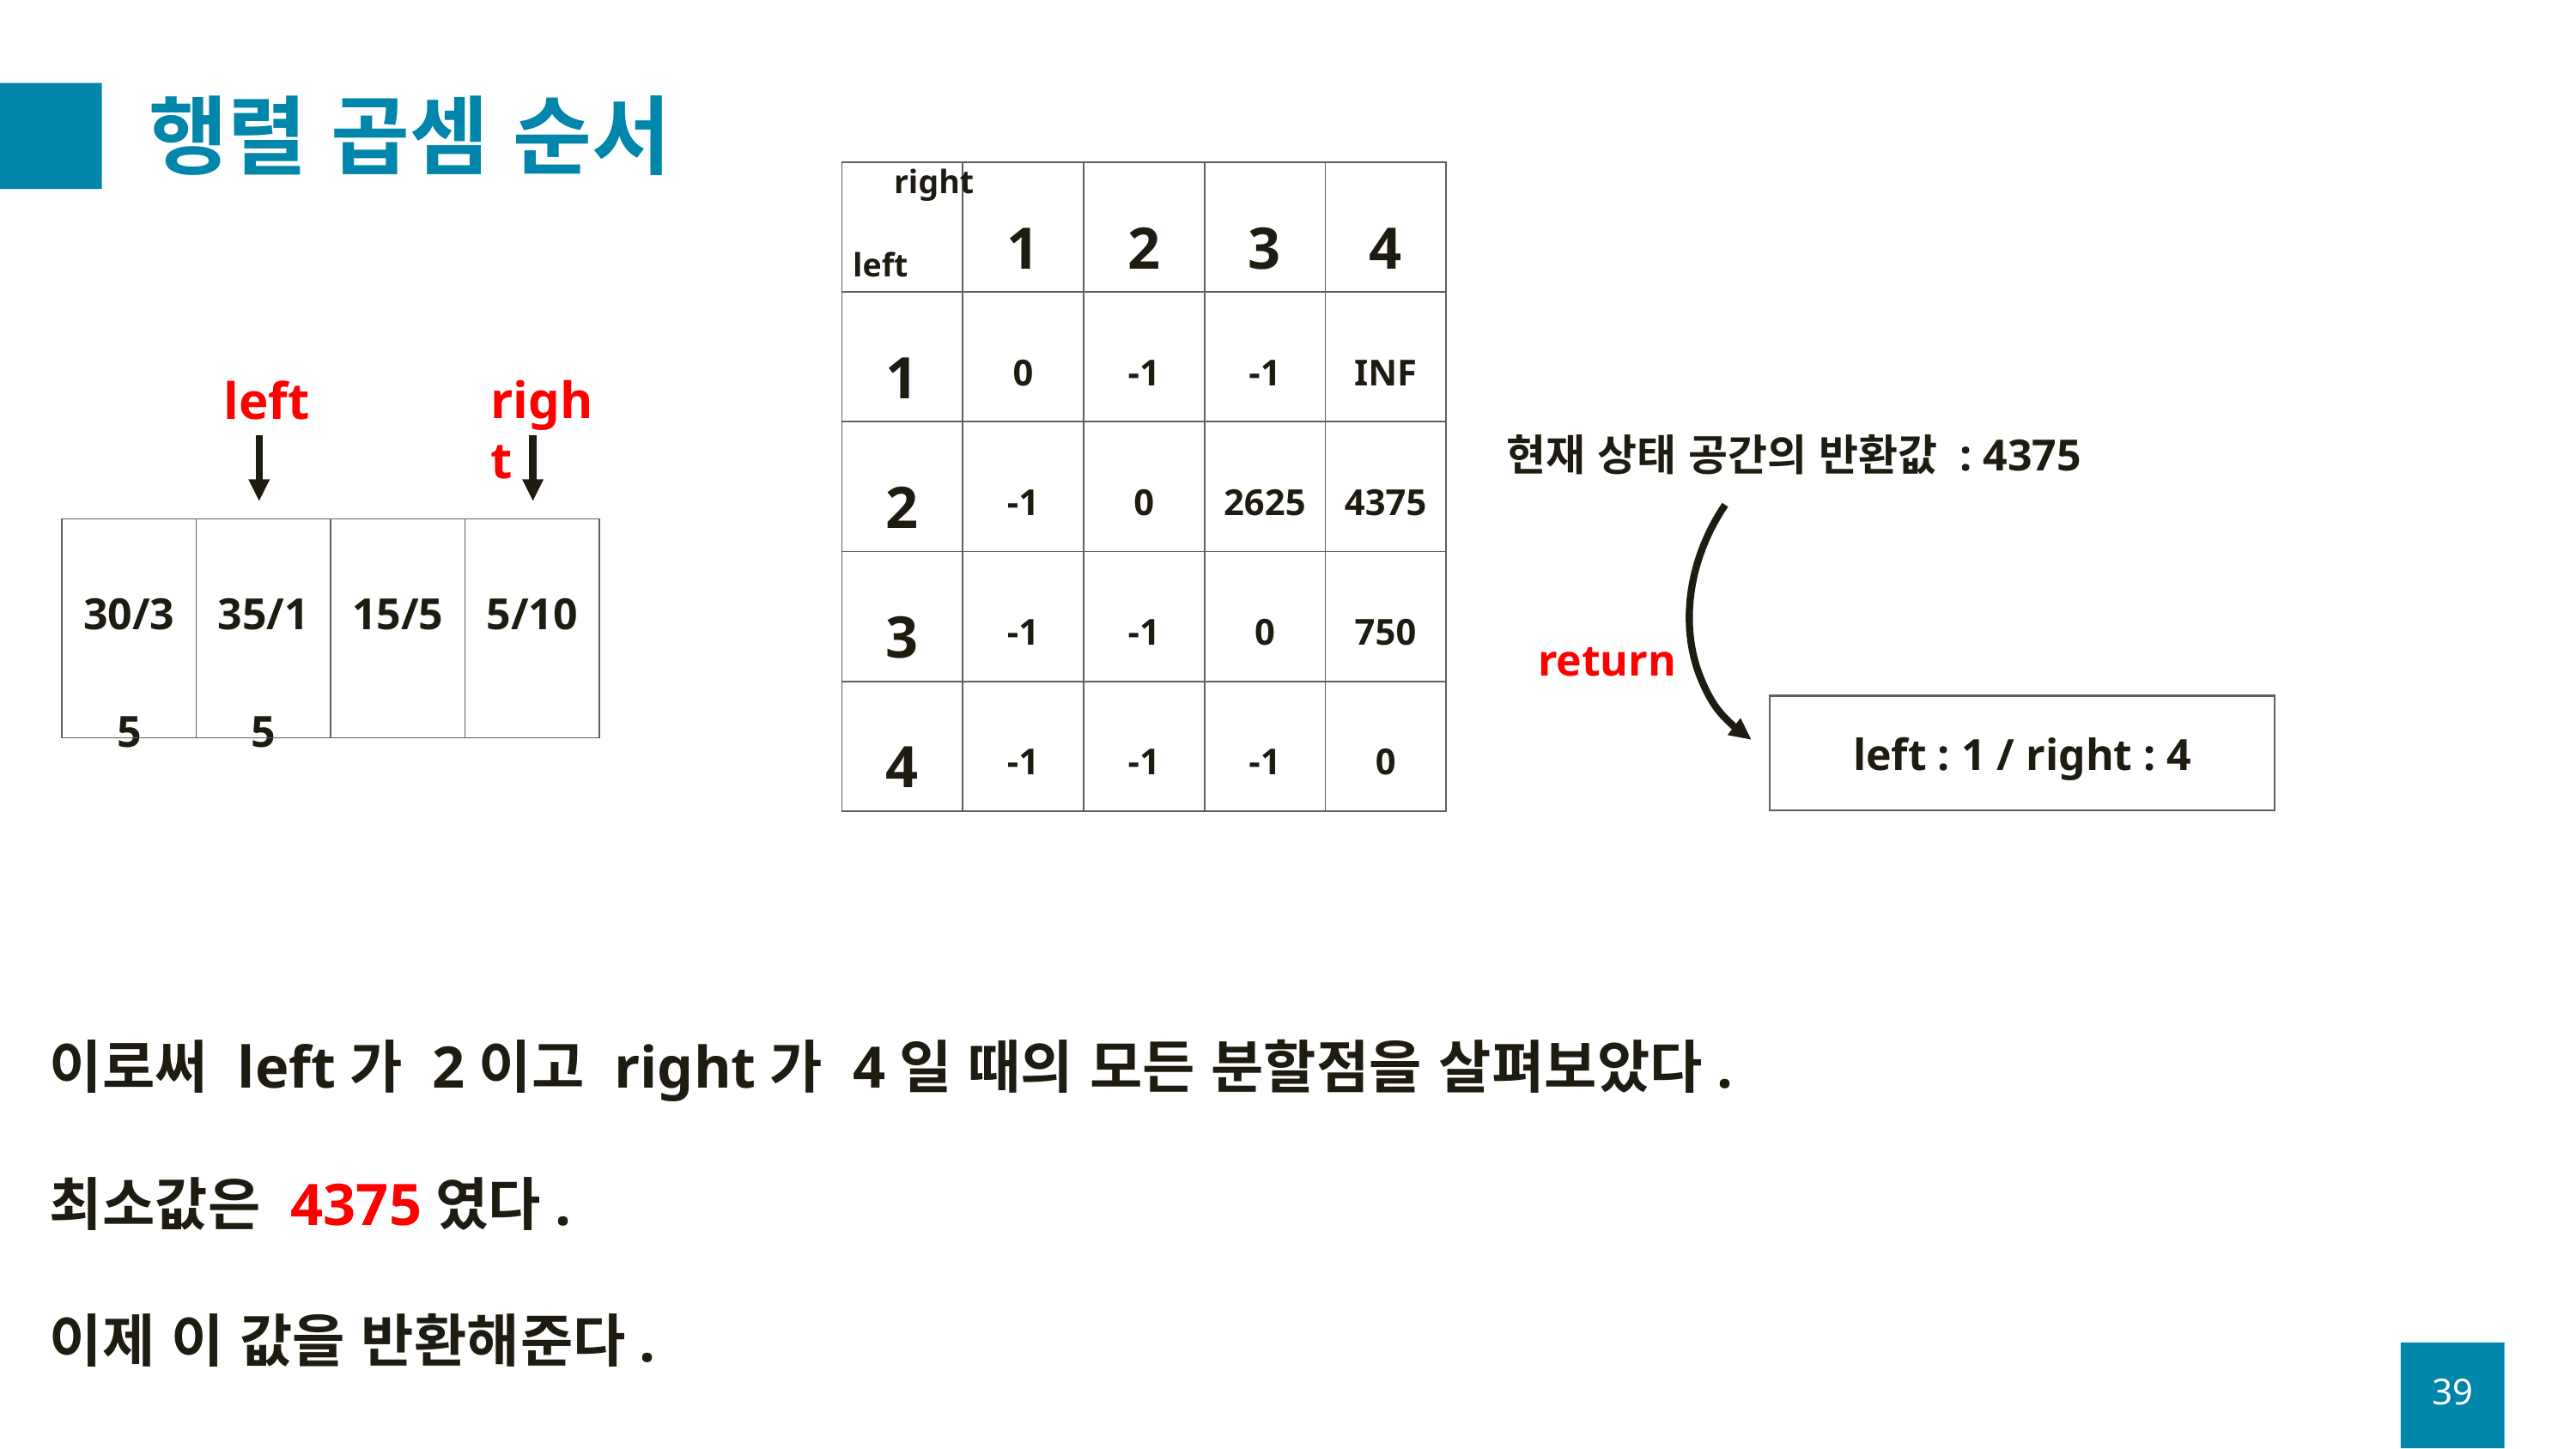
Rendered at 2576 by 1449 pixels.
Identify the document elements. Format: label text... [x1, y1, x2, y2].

table_cell 3 [842, 552, 962, 681]
table_cell INF [1326, 293, 1445, 421]
text_box left : 1 / right : 4 [1769, 694, 2275, 811]
table_header 1 [963, 163, 1083, 291]
table_cell -1 [1206, 682, 1325, 810]
table_cell 0 [1206, 552, 1325, 681]
table_cell 0 [1326, 682, 1445, 810]
table_cell -1 [1084, 552, 1204, 681]
text_box 현재 상태 공간의 반환값 : 4375 [1493, 421, 2099, 486]
table_header [842, 163, 962, 238]
table_cell 2625 [1206, 422, 1325, 551]
table_cell 0 [963, 293, 1083, 421]
table_cell 0 [1084, 422, 1204, 551]
table_header 5/10 [465, 519, 598, 737]
table_cell -1 [1206, 293, 1325, 421]
table_cell 4 [842, 682, 962, 810]
text_box left [840, 238, 976, 290]
table_cell -1 [1084, 293, 1204, 421]
text_box return [1525, 626, 1695, 691]
text_box left [211, 362, 348, 436]
table_cell -1 [1084, 682, 1204, 810]
table_header 2 [1084, 163, 1204, 291]
table_header 4 [1326, 163, 1445, 291]
title 행렬 곱셈 순서 [136, 64, 2488, 216]
text_box right [881, 155, 1018, 207]
table_header 30/35 [63, 519, 196, 737]
text_box 이로써 left가 2이고 right가 4일 때의 모든 분할점을 살펴보았다. 최소값은 4375였다. 이제 이 값을 반환해준다. [36, 1024, 2505, 1380]
table_cell 750 [1326, 552, 1445, 681]
table_cell 2 [842, 422, 962, 551]
text_box [1688, 504, 1846, 740]
table_cell -1 [963, 422, 1083, 551]
table_header 35/15 [197, 519, 330, 737]
table_cell -1 [963, 552, 1083, 681]
slide_number 39 [2400, 1380, 2505, 1433]
table_header 15/5 [331, 519, 465, 737]
table_cell 1 [842, 293, 962, 421]
table_cell -1 [963, 682, 1083, 810]
text_box right [477, 361, 614, 494]
table_cell 4375 [1326, 422, 1445, 551]
table_header 3 [1206, 163, 1325, 291]
